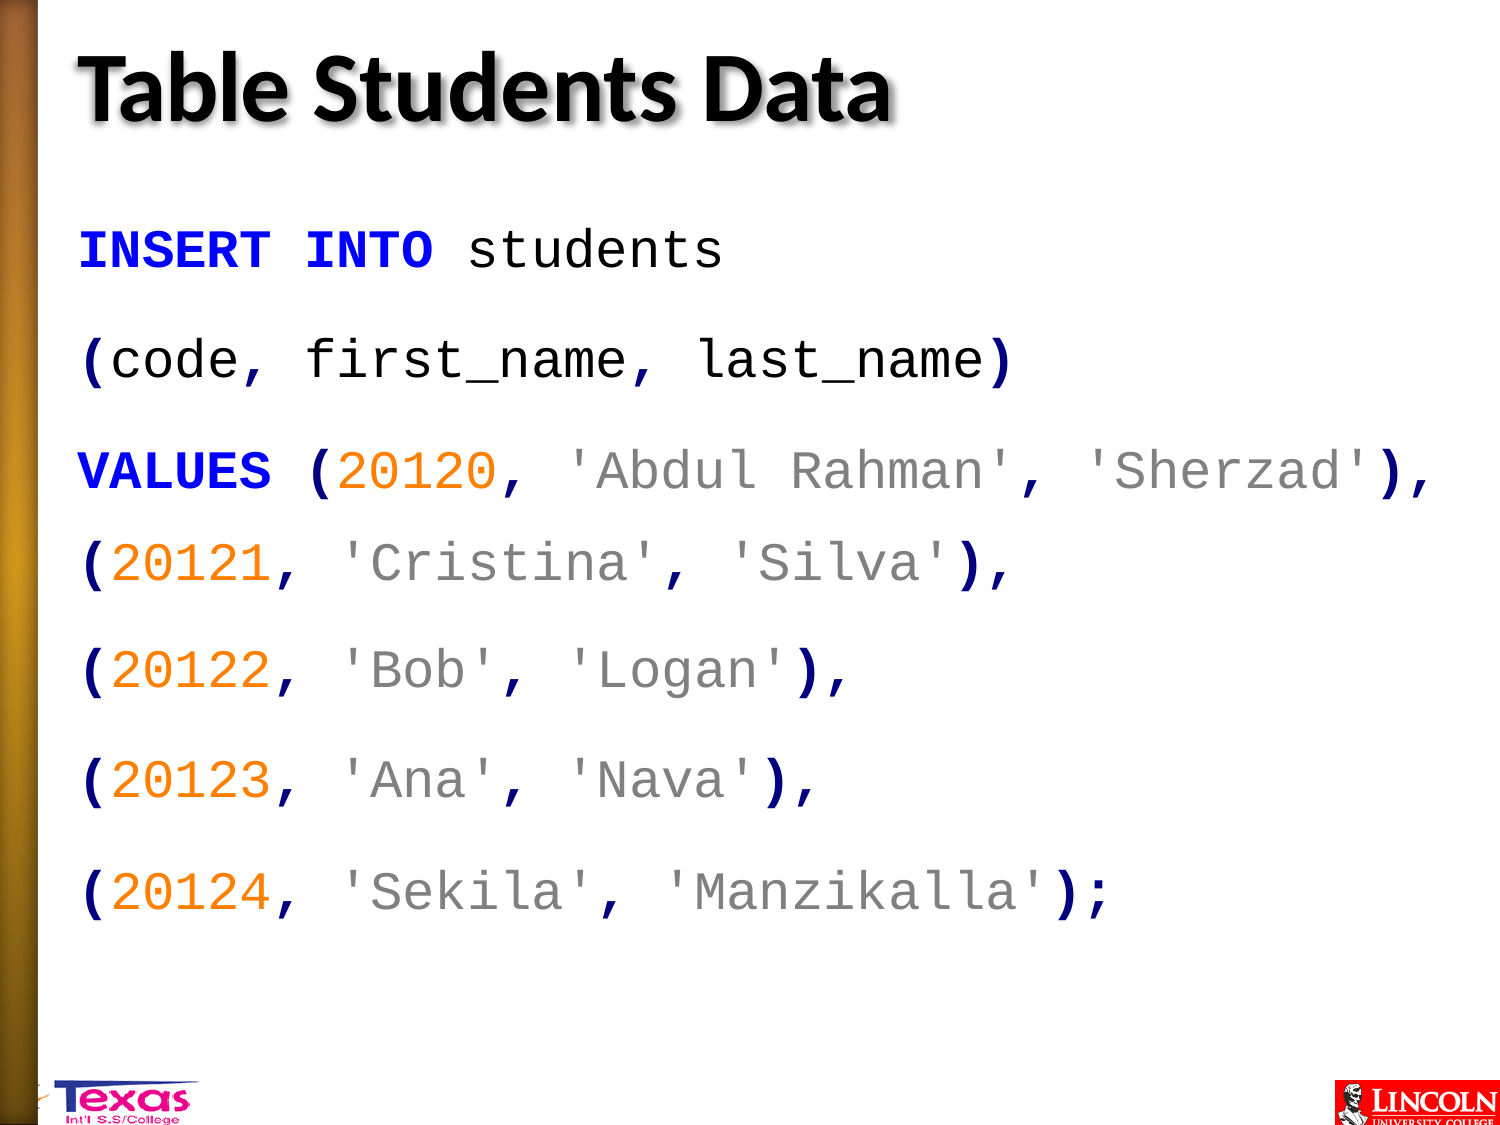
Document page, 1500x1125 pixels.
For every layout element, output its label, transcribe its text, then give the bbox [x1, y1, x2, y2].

title Table Students Data [75, 19, 906, 210]
table_cell (20123, [72, 737, 321, 848]
table_header 'Cristina', 'Silva'), [321, 541, 1124, 627]
table_cell (20124, [72, 848, 321, 934]
table_cell (20122, [72, 627, 321, 737]
picture [1335, 1080, 1500, 1125]
text_box INSERT INTO students (code, first_name, last_name) VALUES (20120, 'Abdul Rahman', 'Sherzad'), [75, 210, 1446, 500]
text_box [39, 0, 970, 221]
table_cell 'Bob', 'Logan'), [321, 627, 1124, 737]
table_cell 'Ana', 'Nava'), [321, 737, 1124, 848]
picture [38, 1080, 200, 1125]
table_header (20121, [72, 541, 321, 627]
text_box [0, 0, 38, 1125]
table_cell 'Sekila', 'Manzikalla'); [321, 848, 1124, 934]
